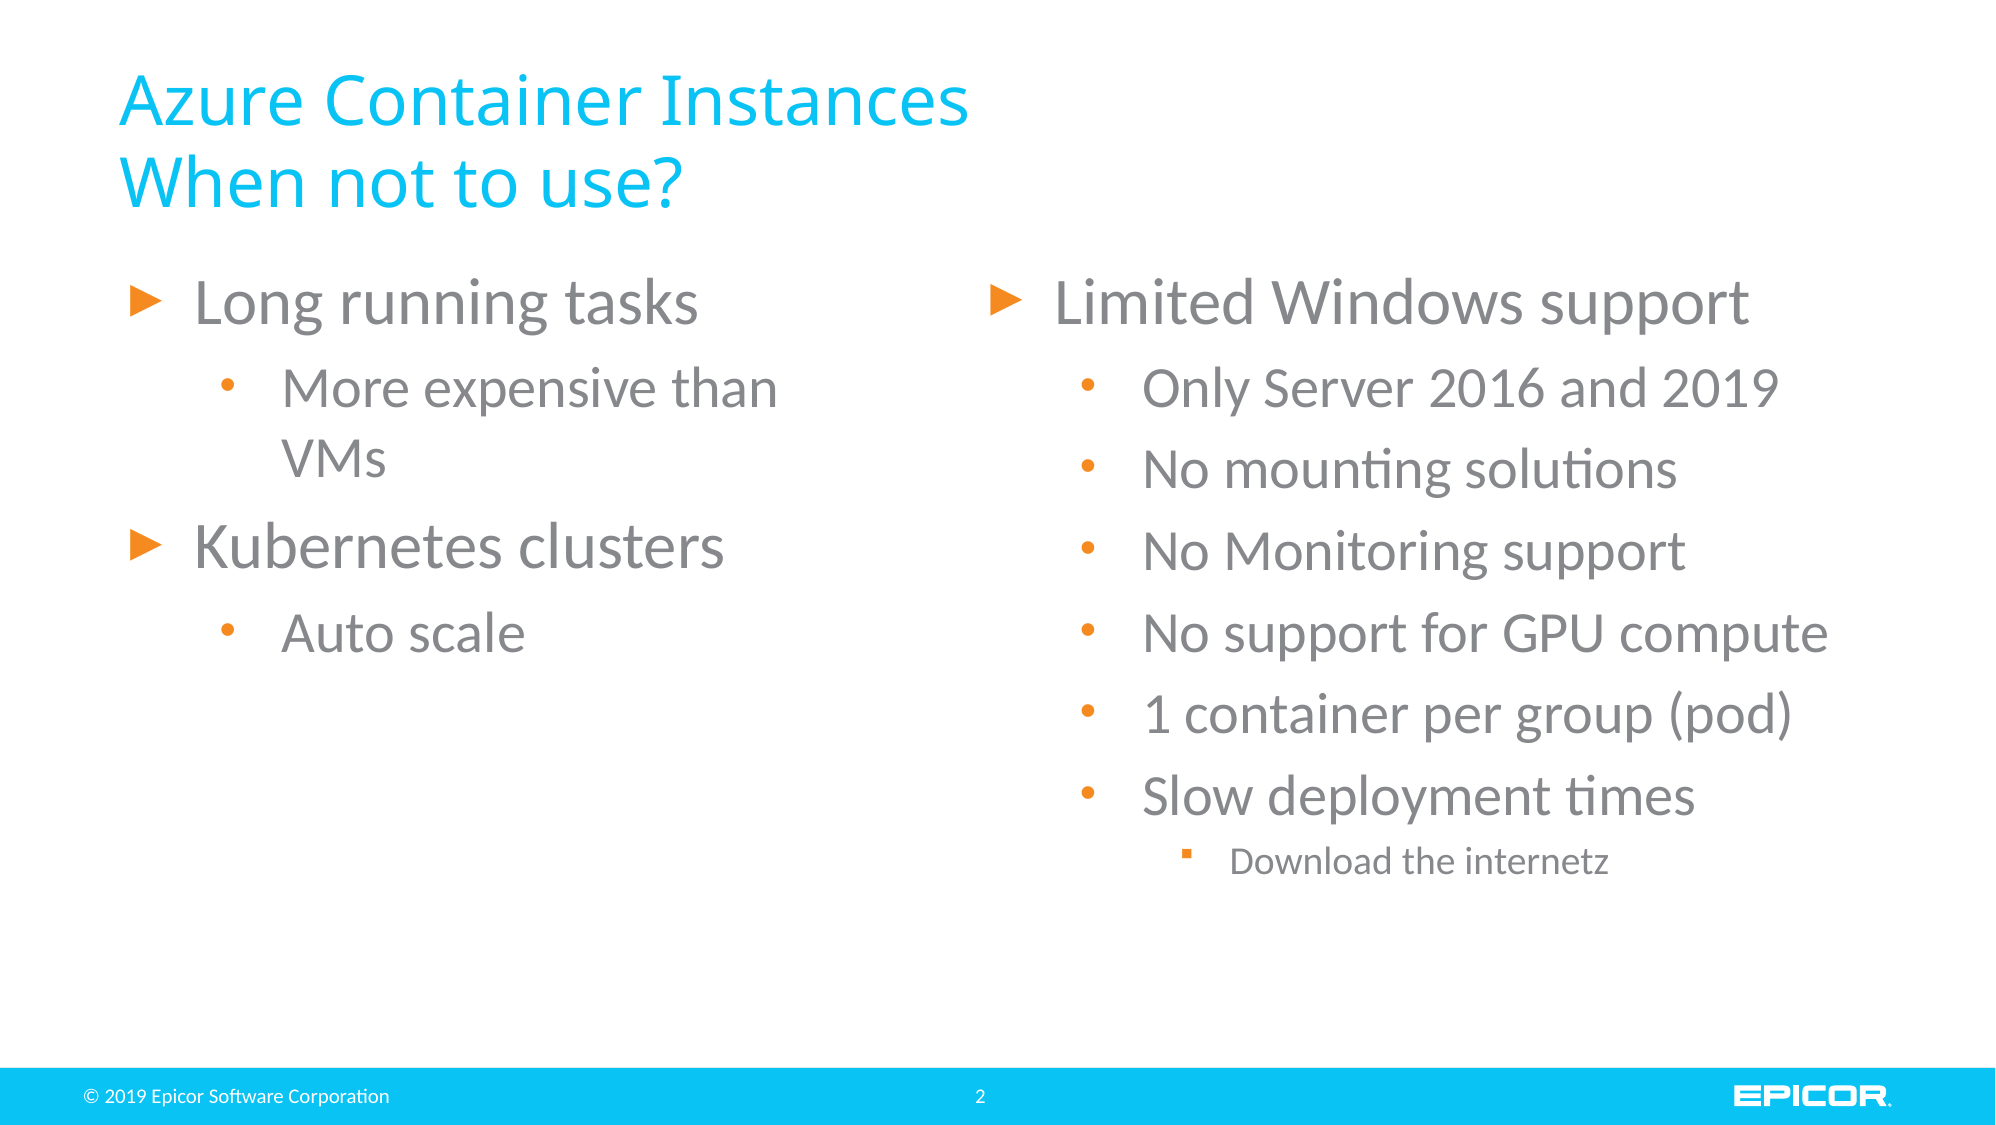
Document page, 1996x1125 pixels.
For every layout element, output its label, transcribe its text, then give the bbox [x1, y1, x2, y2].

title Azure Container Instances When not to use? [99, 45, 1896, 233]
text_box Limited Windows support Only Server 2016 and 2019 No mounting solutions No Monitoring support No support for GPU compute 1 container per group (pod) Slow deployment times Download the internetz [960, 247, 1910, 1010]
list Long running tasks More expensive than VMs Kubernetes clusters Auto scale [99, 247, 910, 1050]
